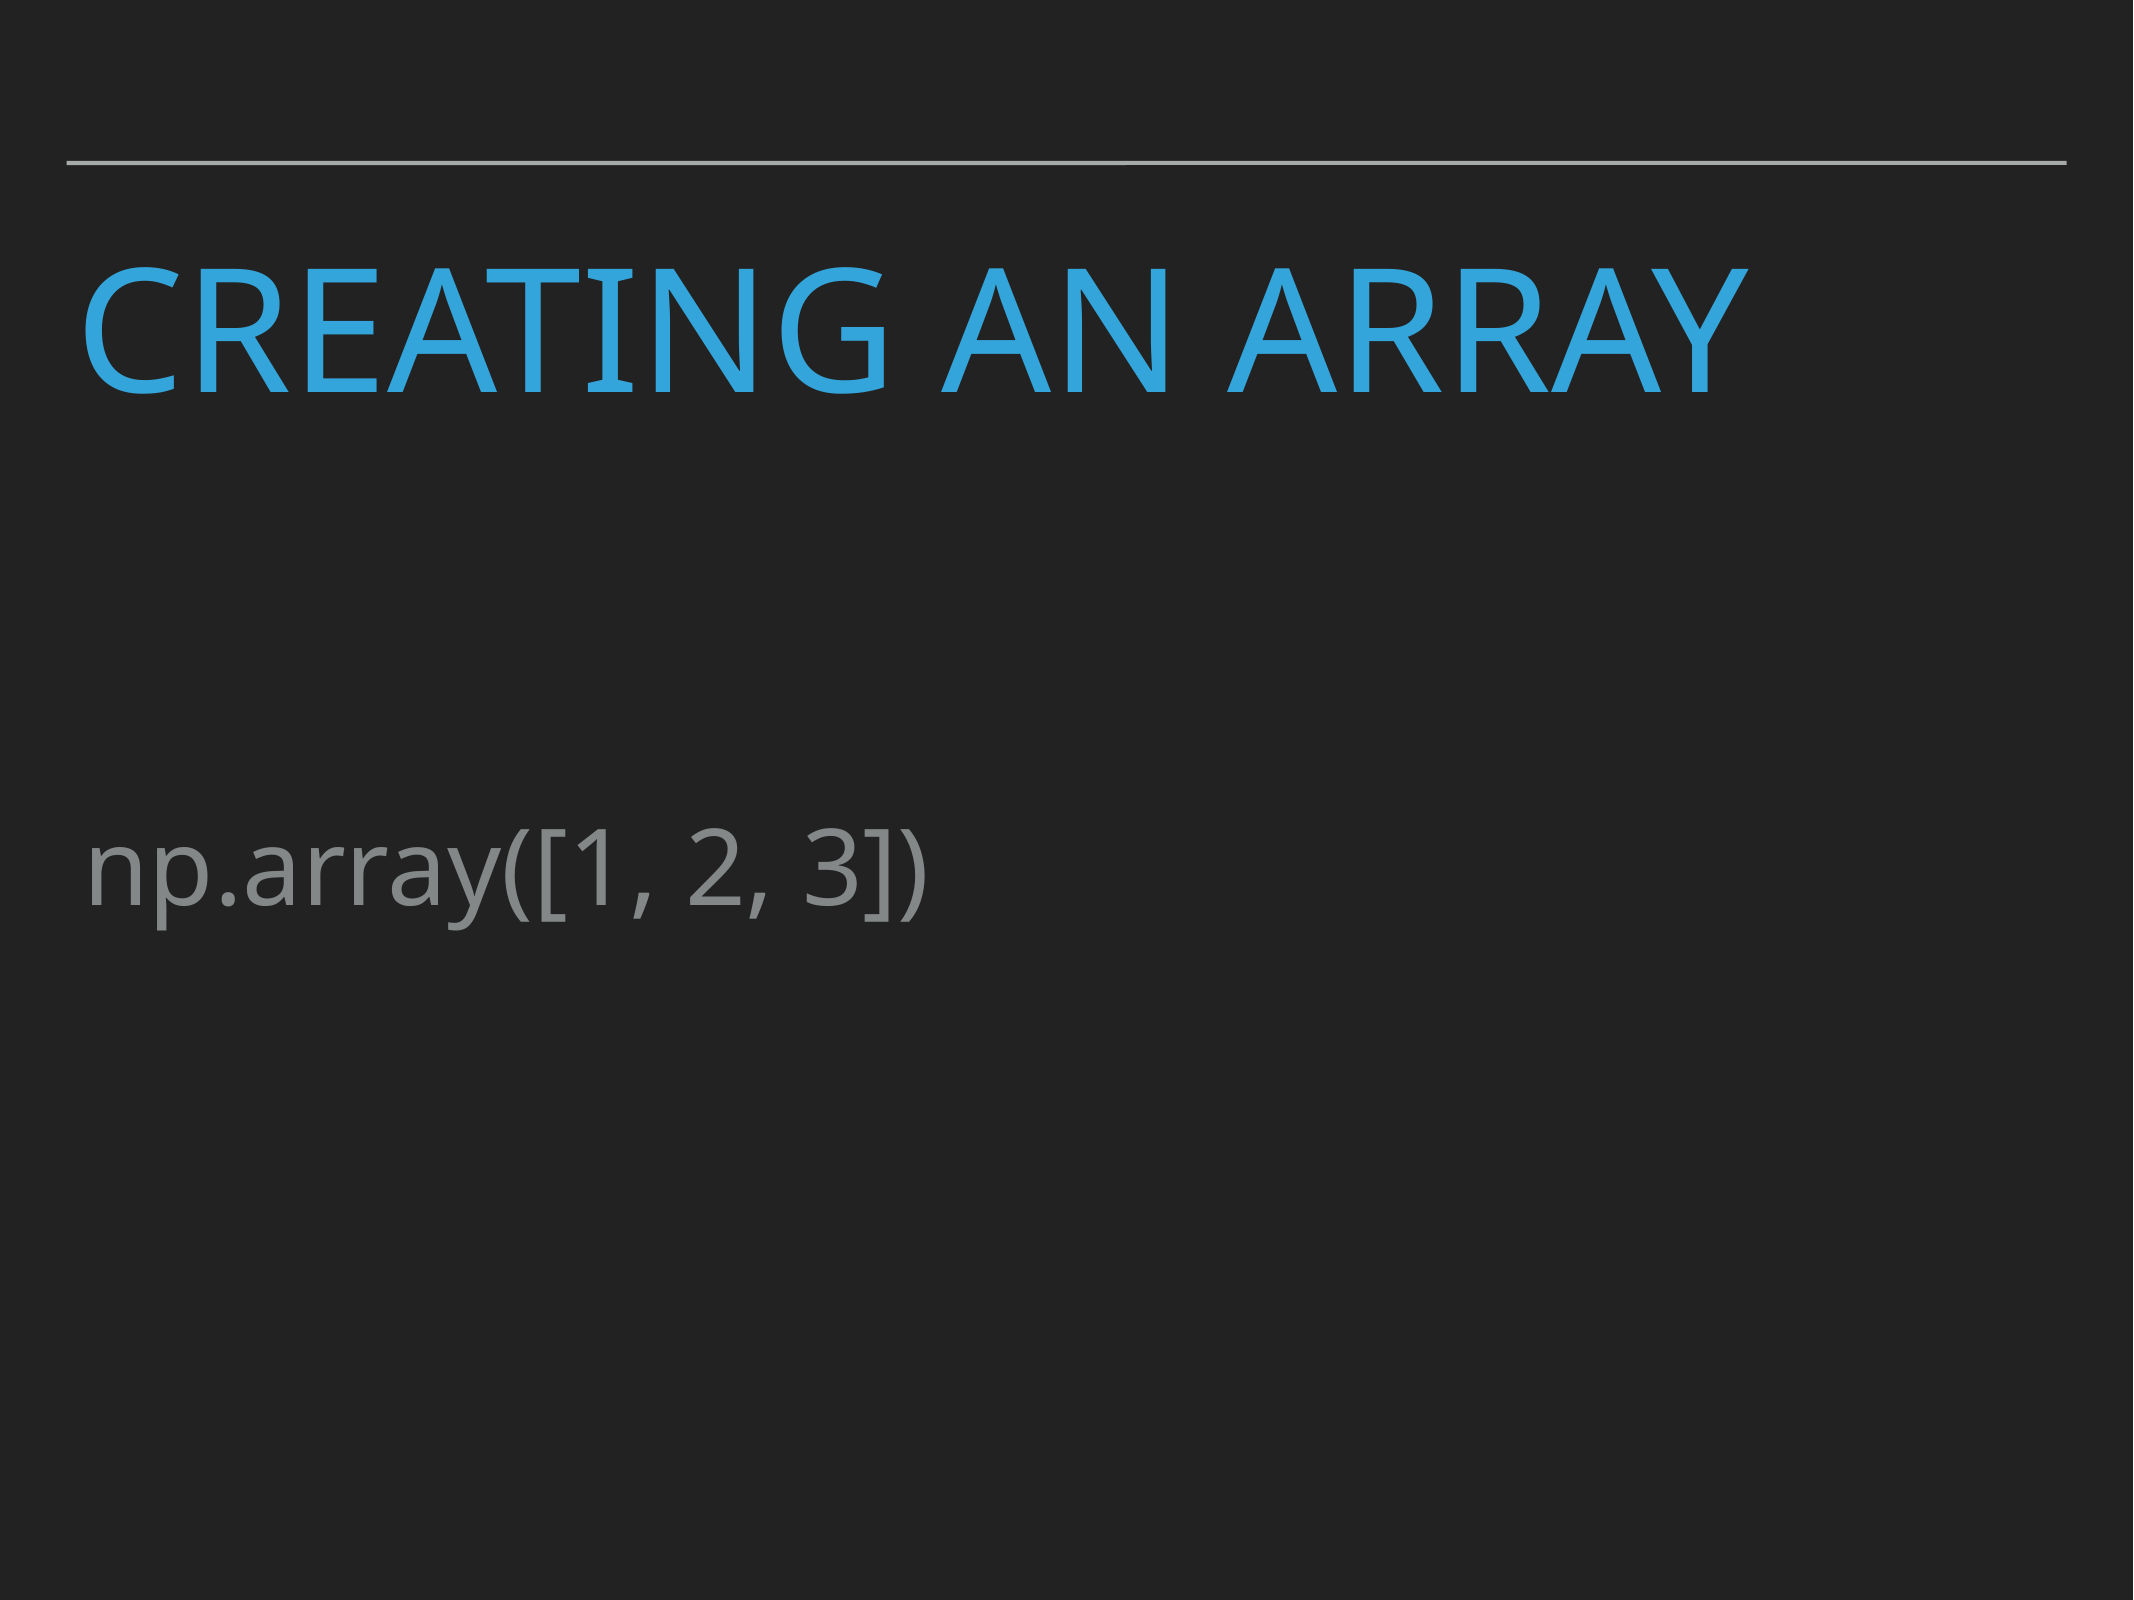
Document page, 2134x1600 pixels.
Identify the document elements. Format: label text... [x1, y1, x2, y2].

title creating an array [66, 251, 2068, 445]
text_box np.array([1, 2, 3]) [74, 791, 2075, 1113]
